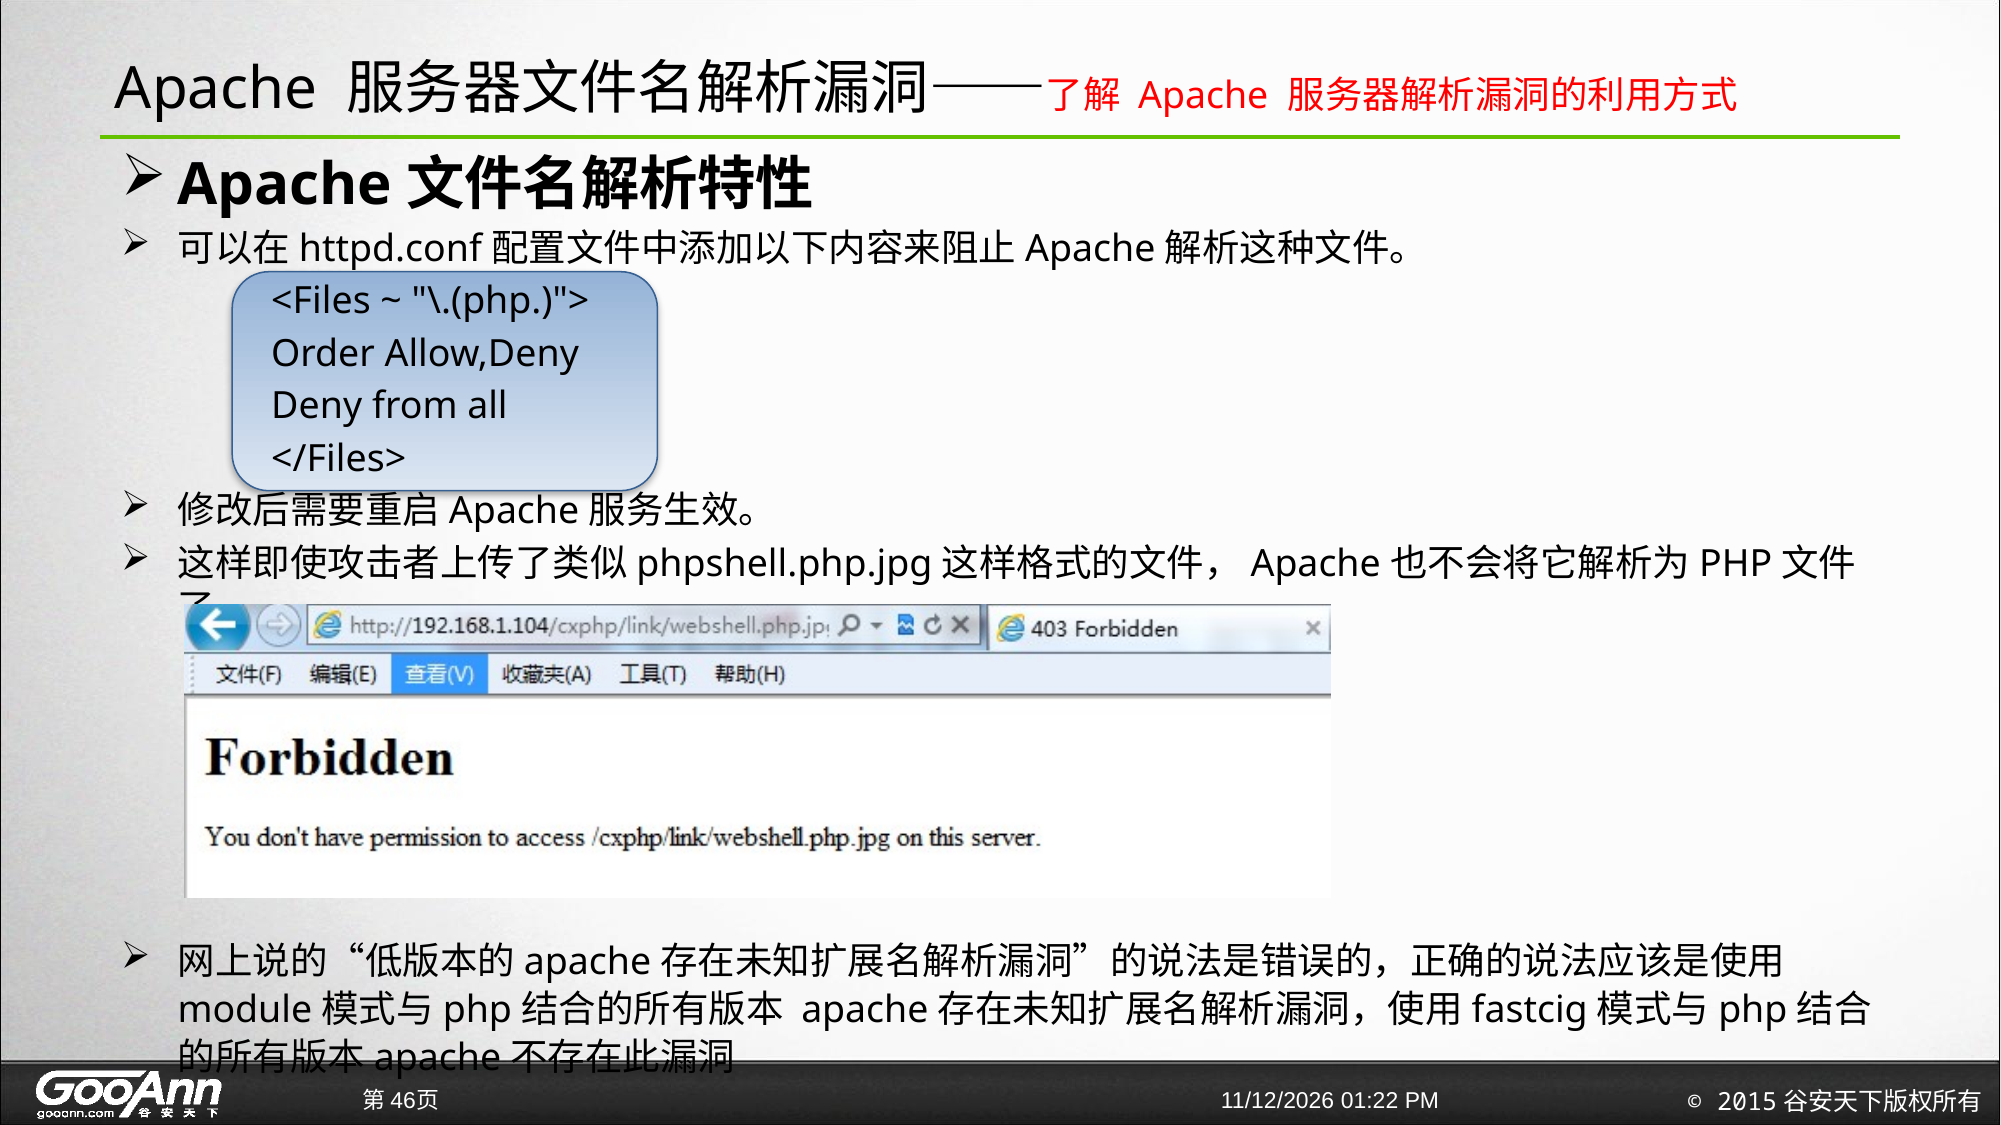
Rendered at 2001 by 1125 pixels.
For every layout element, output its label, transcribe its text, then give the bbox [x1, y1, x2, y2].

list Apache文件名解析特性 可以在httpd.conf配置文件中添加以下内容来阻止Apache解析这种文件。 <Files ~ "\.(php.)"> Order Allow,Deny Deny from all </Files> 修改后需要重启Apache服务生效。 这样即使攻击者上传了类似phpshell.php.jpg这样格式的文件，Apache也不会将它解析为PHP文件了 网上说的“低版本的apache存在未知扩展名解析漏洞”的说法是错误的，正确的说法应该是使用module模式与php结合的所有版本 apache存在未知扩展名解析漏洞，使用fastcig模式与php结合的所有版本apache不存在此漏洞 [106, 160, 1907, 1086]
picture [0, 0, 2001, 1125]
title Apache 服务器文件名解析漏洞——了解 Apache 服务器解析漏洞的利用方式 [99, 45, 1900, 126]
